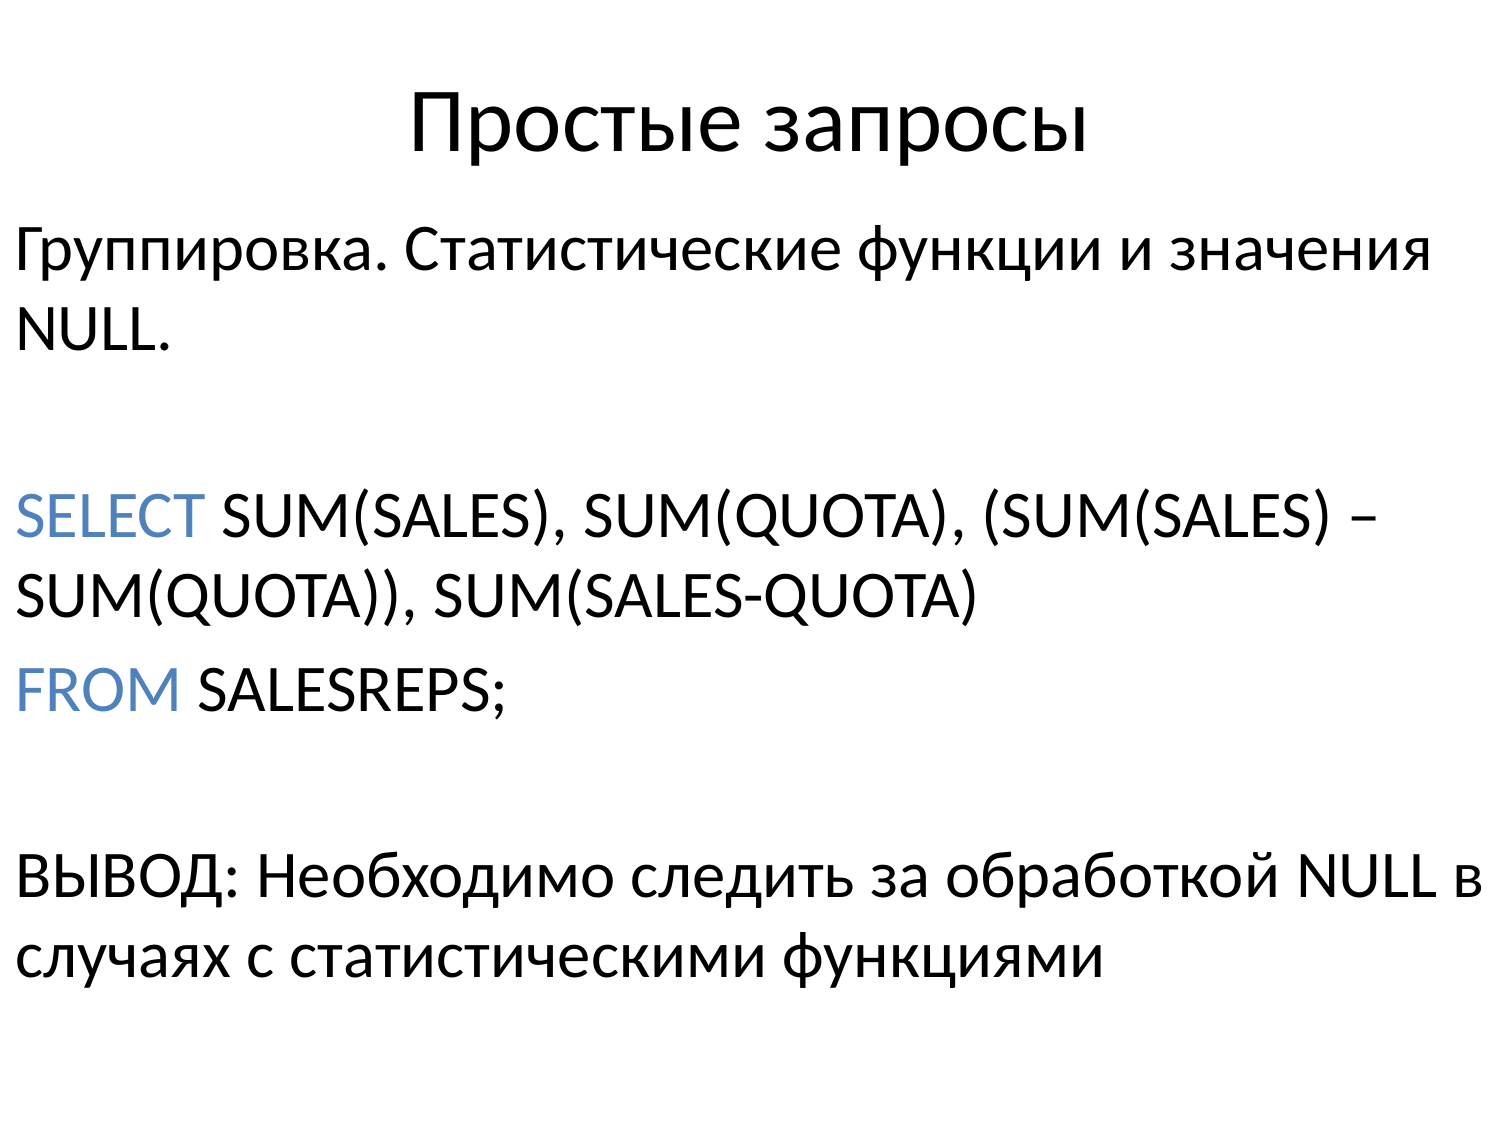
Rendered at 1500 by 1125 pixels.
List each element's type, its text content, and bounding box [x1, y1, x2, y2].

title Простые запросы [75, 45, 1425, 185]
list Группировка. Статистические функции и значения NULL. SELECT SUM(SALES), SUM(QUOTA), (SUM(SALES) – SUM(QUOTA)), SUM(SALES-QUOTA) FROM SALESREPS; ВЫВОД: Необходимо следить за обработкой NULL в случаях с статистическими функциями [0, 196, 1500, 1125]
